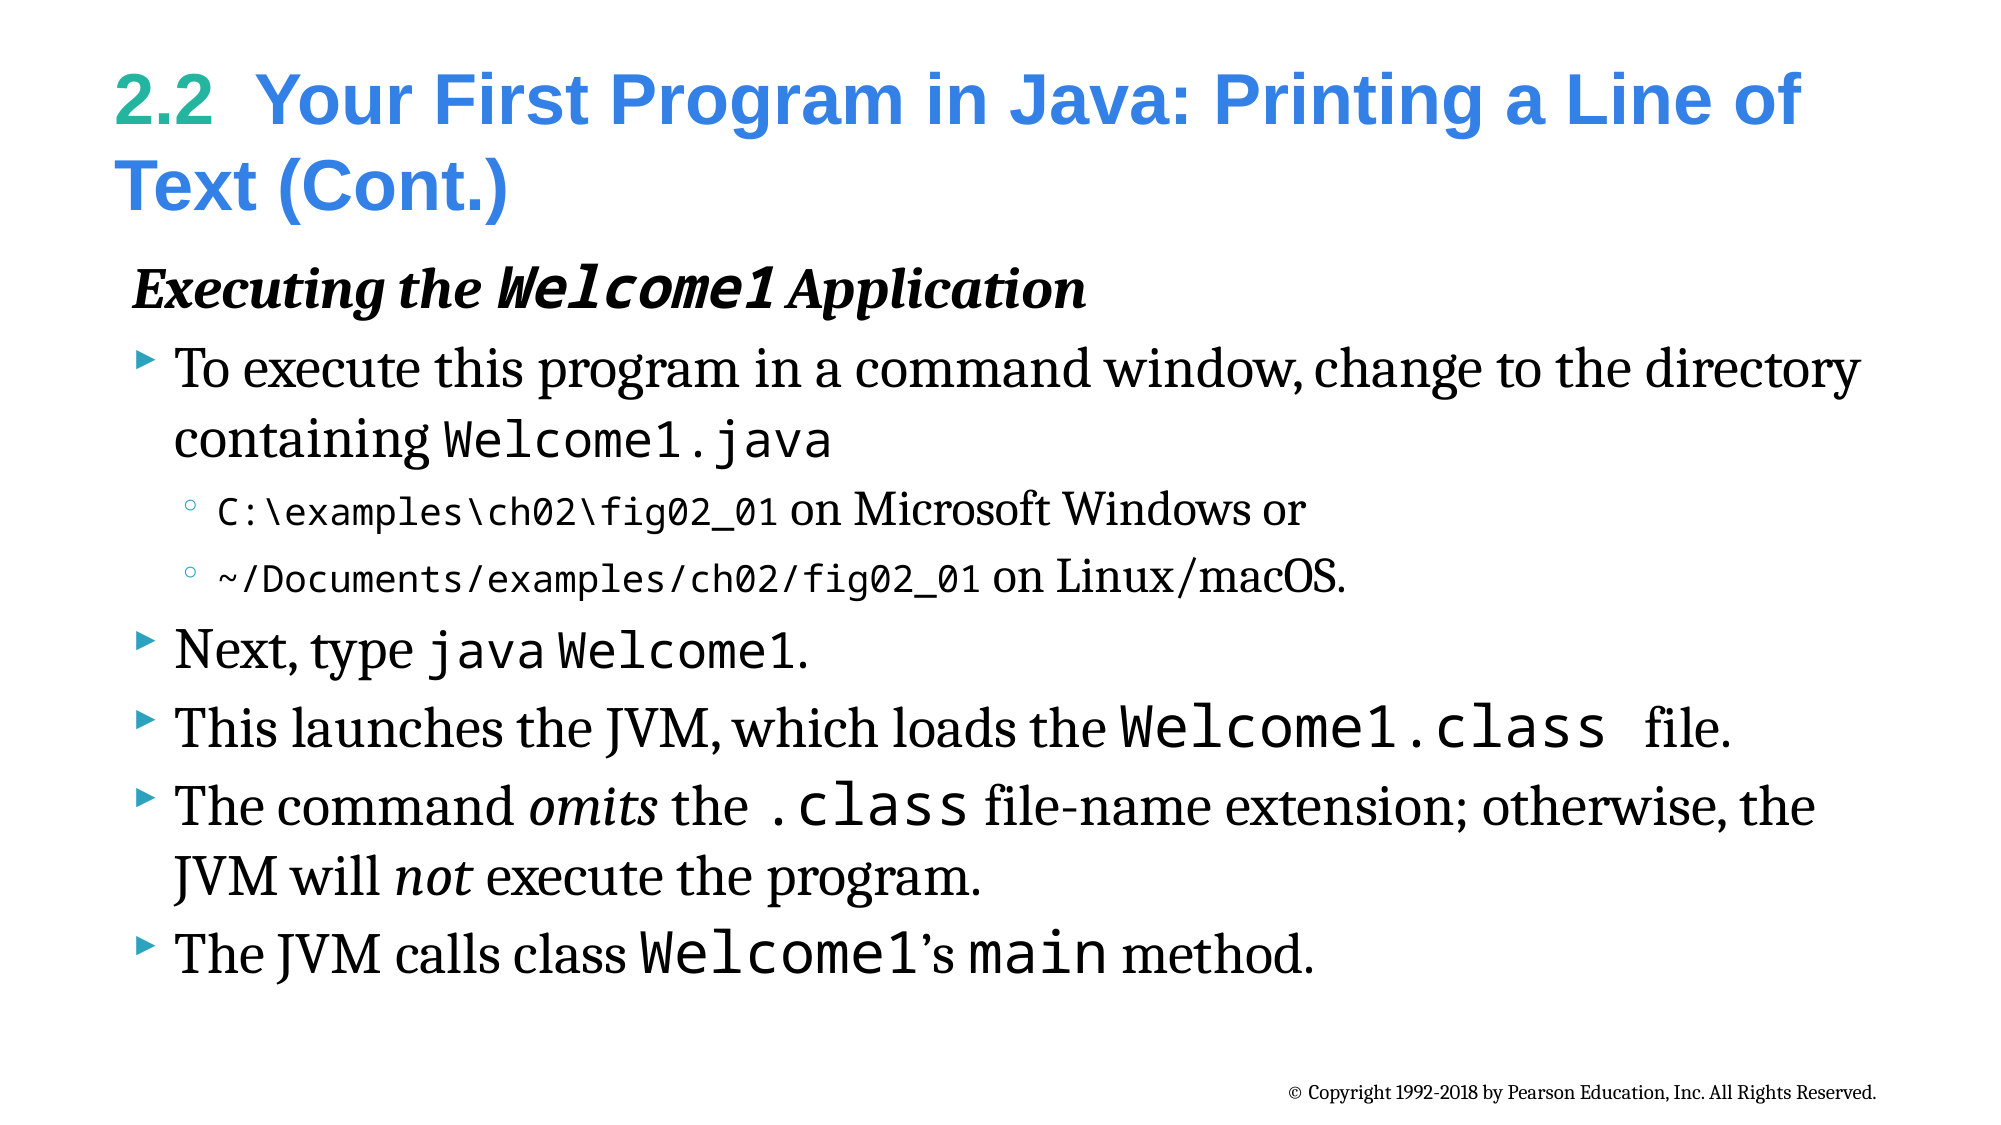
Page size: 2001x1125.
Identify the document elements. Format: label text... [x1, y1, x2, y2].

footer © Copyright 1992-2018 by Pearson Education, Inc. All Rights Reserved. [736, 1051, 1892, 1112]
title 2.2 Your First Program in Java: Printing a Line of Text (Cont.) [99, 45, 1900, 233]
list Executing the Welcome1 Application To execute this program in a command window, change to the directory containing Welcome1.java C:\examples\ch02\fig02_01 on Microsoft Windows or ~/Documents/examples/ch02/fig02_01 on Linux/macOS. Next, type java Welcome1. This launches the JVM, which loads the Welcome1.class file. The command omits the .class file-name extension; otherwise, the JVM will not execute the program. The JVM calls class Welcome1’s main method. [99, 242, 1900, 986]
